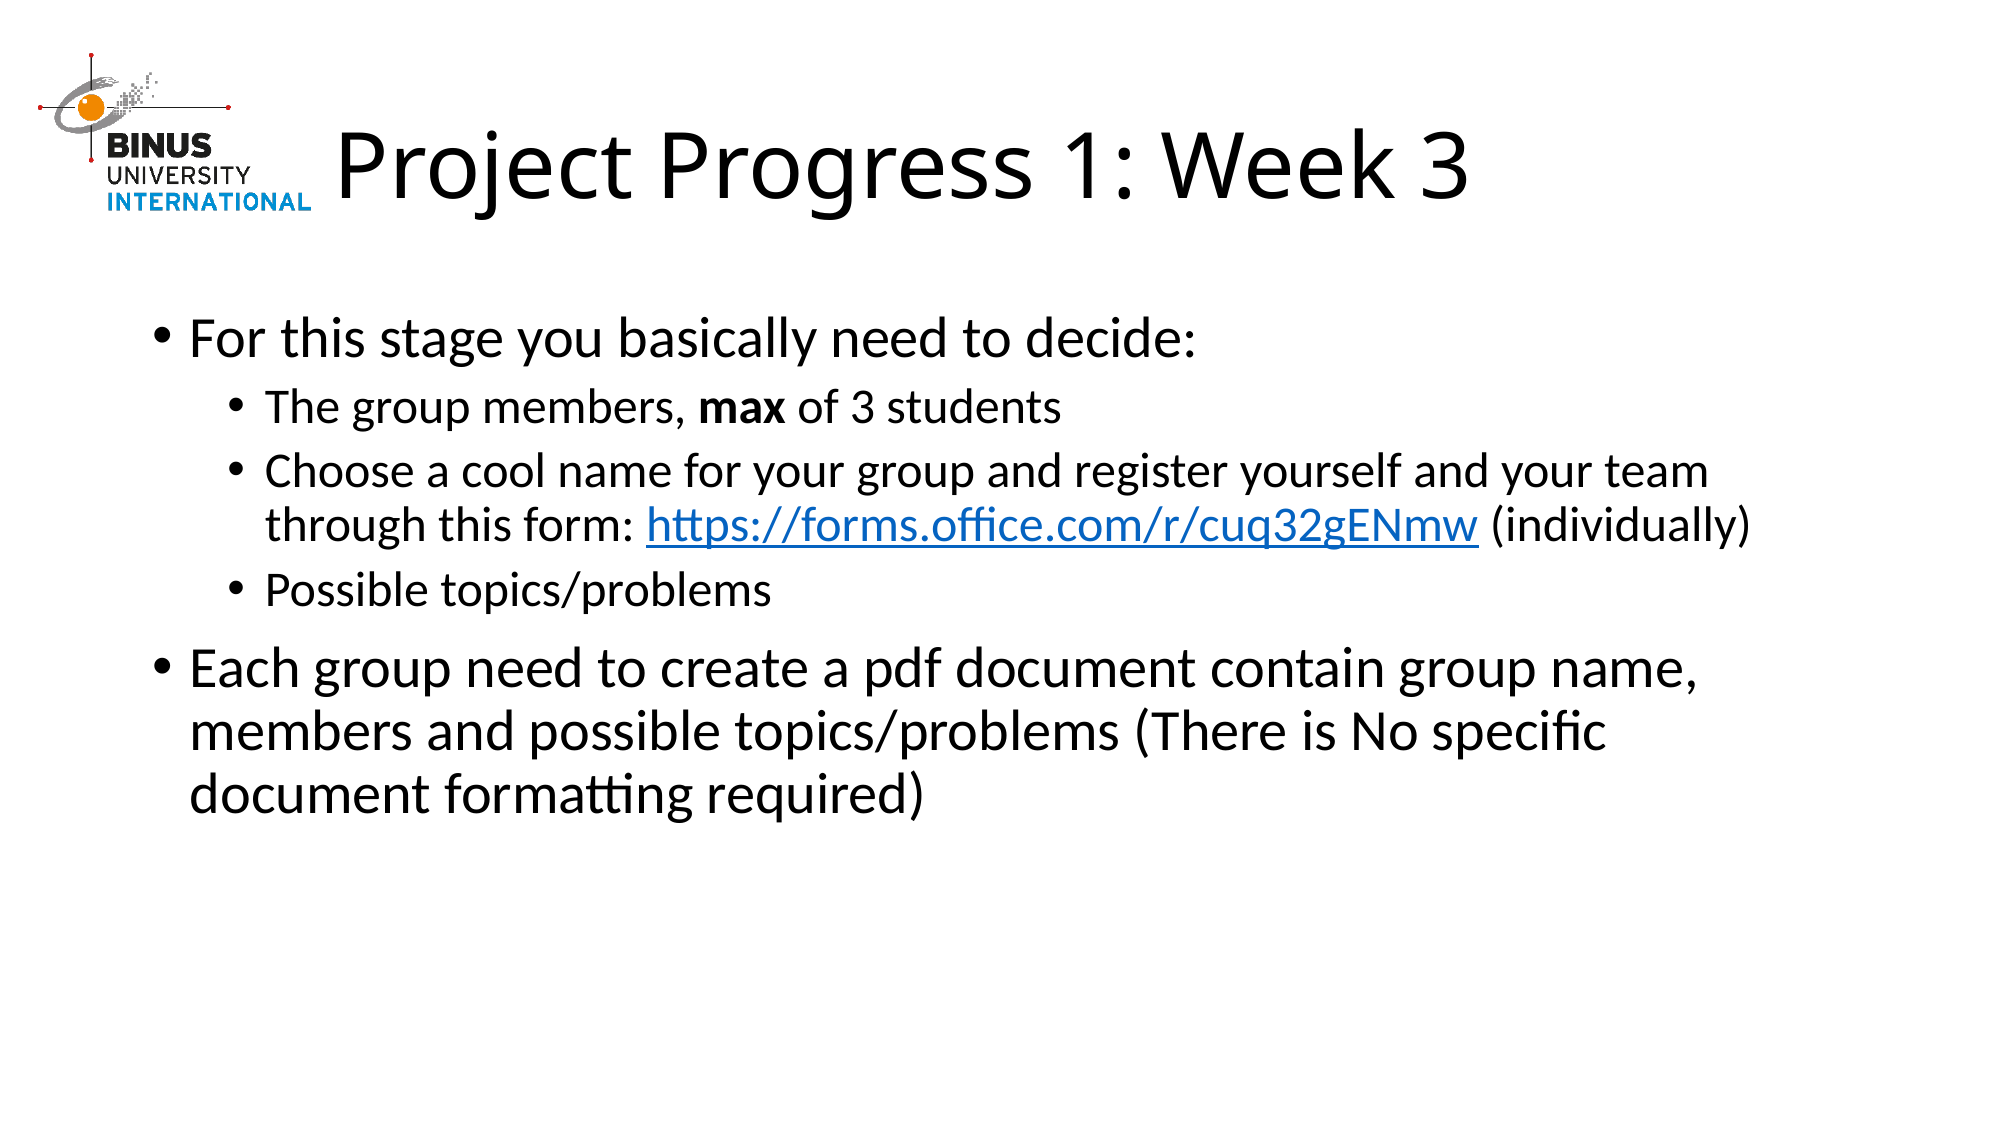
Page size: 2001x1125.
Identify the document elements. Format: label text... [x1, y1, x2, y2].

title Project Progress 1: Week 3 [319, 59, 1863, 278]
list For this stage you basically need to decide: The group members, max of 3 students Choose a cool name for your group and register yourself and your team through this form: https://forms.office.com/r/cuq32gENmw (individually) Possible topics/problems Each group need to create a pdf document contain group name, members and possible topics/problems (There is No specific document formatting required) [137, 299, 1863, 1014]
picture [0, 0, 348, 269]
